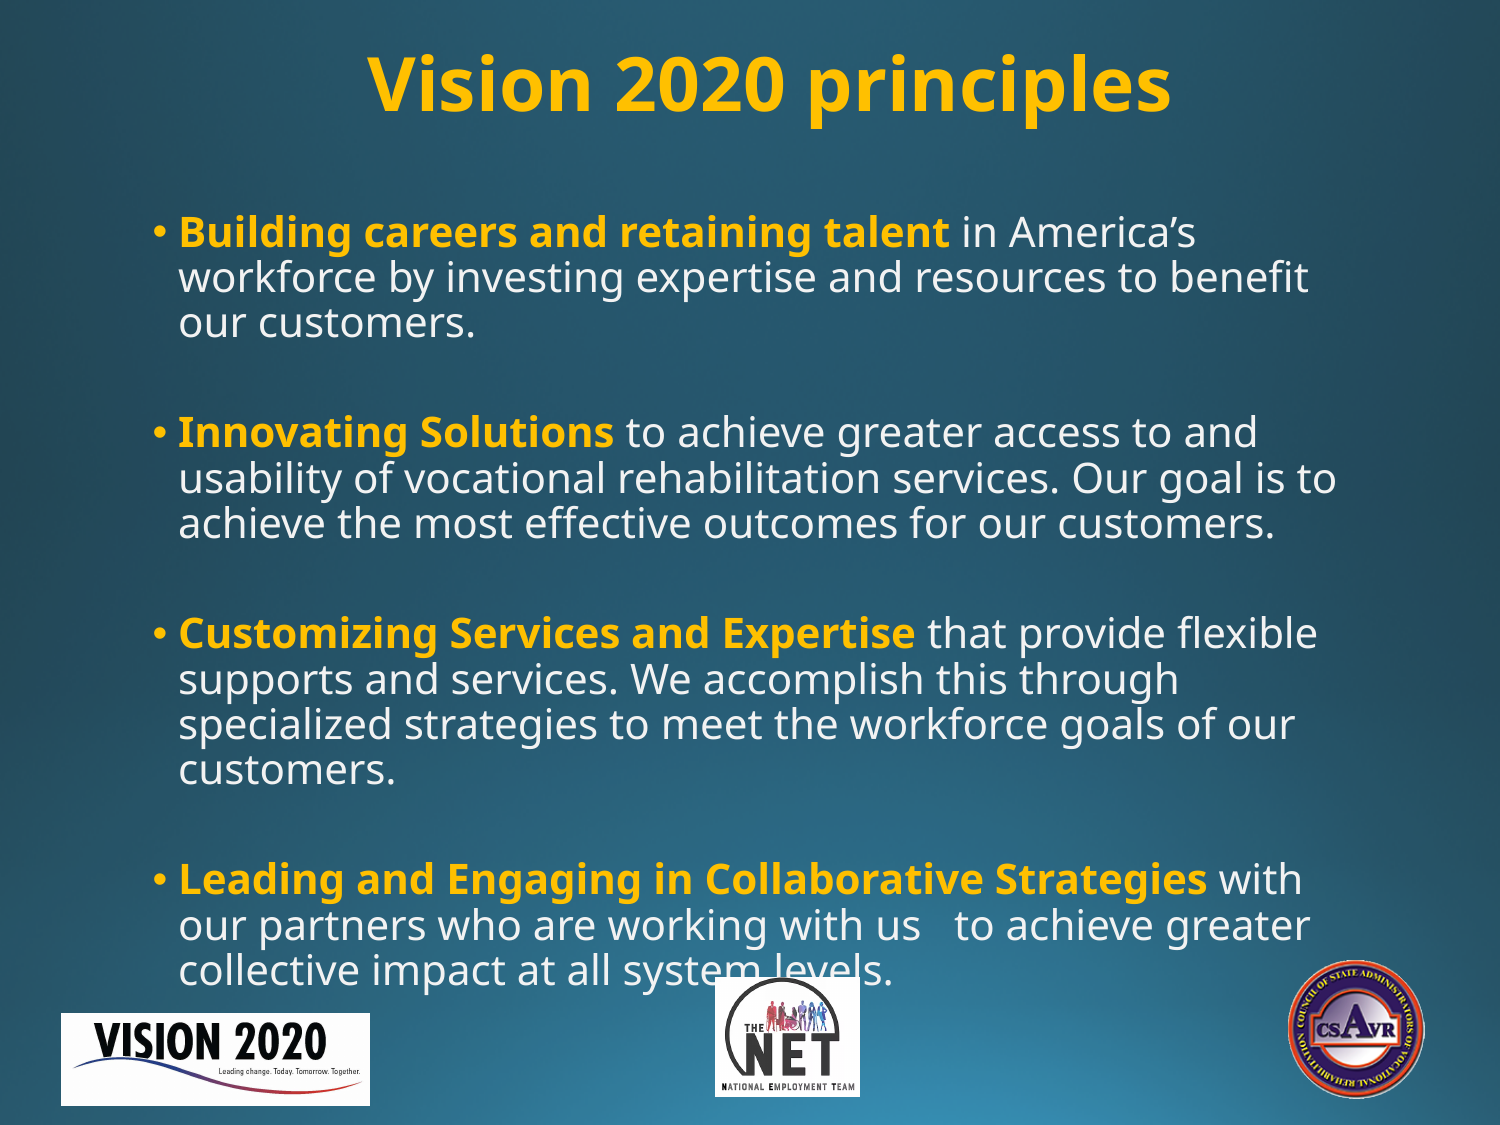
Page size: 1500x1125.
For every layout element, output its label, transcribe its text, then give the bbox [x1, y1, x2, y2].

picture [1285, 957, 1425, 1099]
list Building careers and retaining talent in America’s workforce by investing expertise and resources to benefit our customers. Innovating Solutions to achieve greater access to and usability of vocational rehabilitation services. Our goal is to achieve the most effective outcomes for our customers. Customizing Services and Expertise that provide flexible supports and services. We accomplish this through specialized strategies to meet the workforce goals of our customers. Leading and Engaging in Collaborative Strategies with our partners who are working with us to achieve greater collective impact at all system levels. [137, 203, 1397, 1014]
title Vision 2020 principles [40, 0, 1500, 176]
slide_number [1295, 1029, 1459, 1090]
picture [61, 1013, 370, 1106]
picture [715, 977, 860, 1098]
